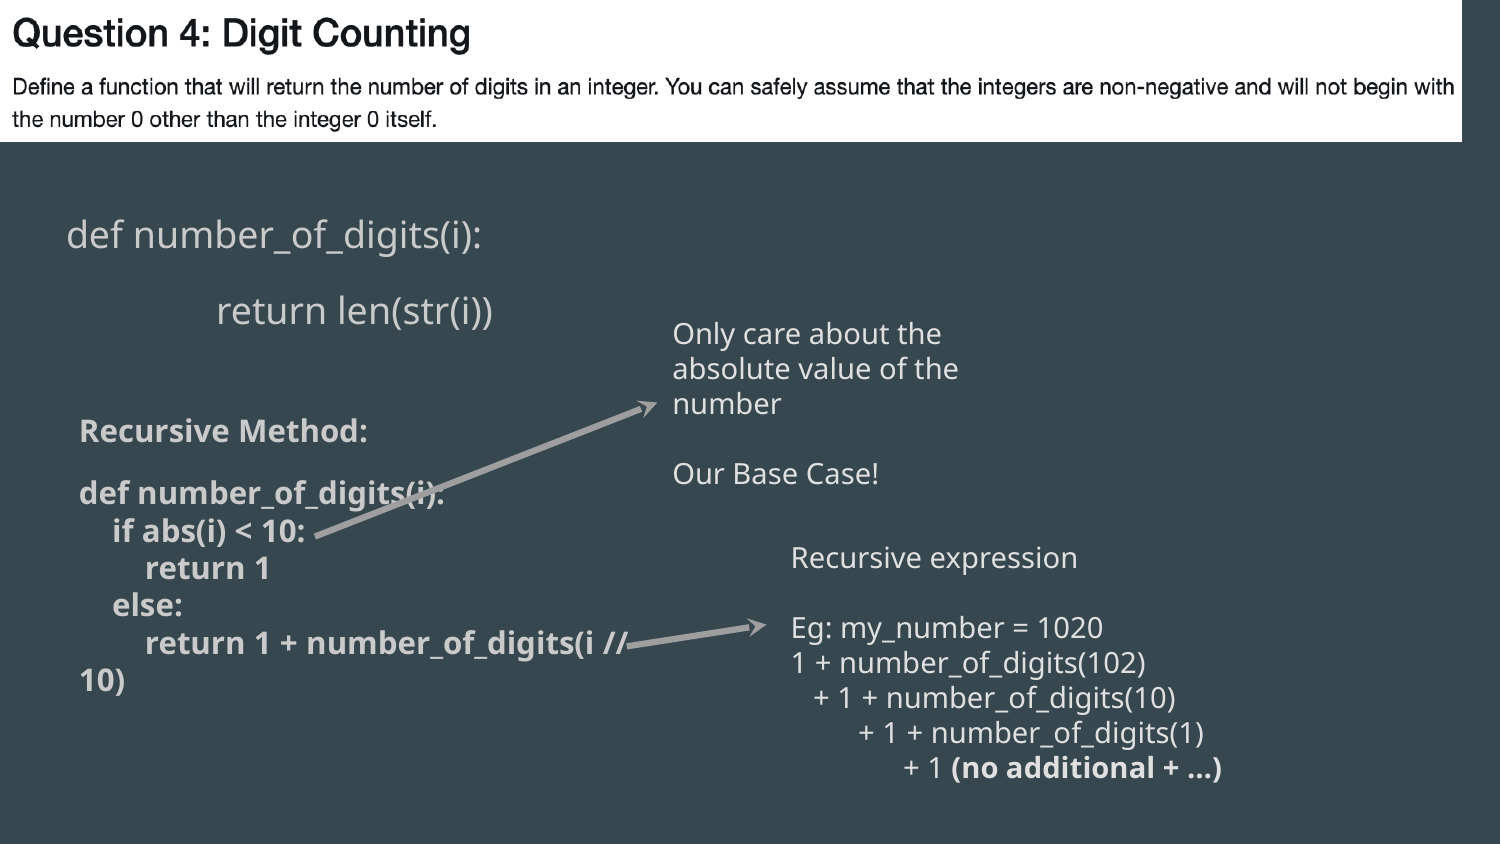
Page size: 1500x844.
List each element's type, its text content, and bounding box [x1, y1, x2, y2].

text_box Recursive expression Eg: my_number = 1020 1 + number_of_digits(102) + 1 + number_of_digits(10) + 1 + number_of_digits(1) + 1 (no additional + …) [775, 524, 1297, 835]
picture [0, 0, 1462, 143]
list def number_of_digits(i): return len(str(i)) [51, 189, 603, 353]
text_box Only care about the absolute value of the number Our Base Case! [657, 300, 1000, 505]
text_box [626, 624, 767, 647]
text_box Recursive Method: def number_of_digits(i): if abs(i) < 10: return 1 else: return 1 + number_of_digits(i // 10) [64, 390, 658, 756]
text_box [314, 403, 658, 537]
